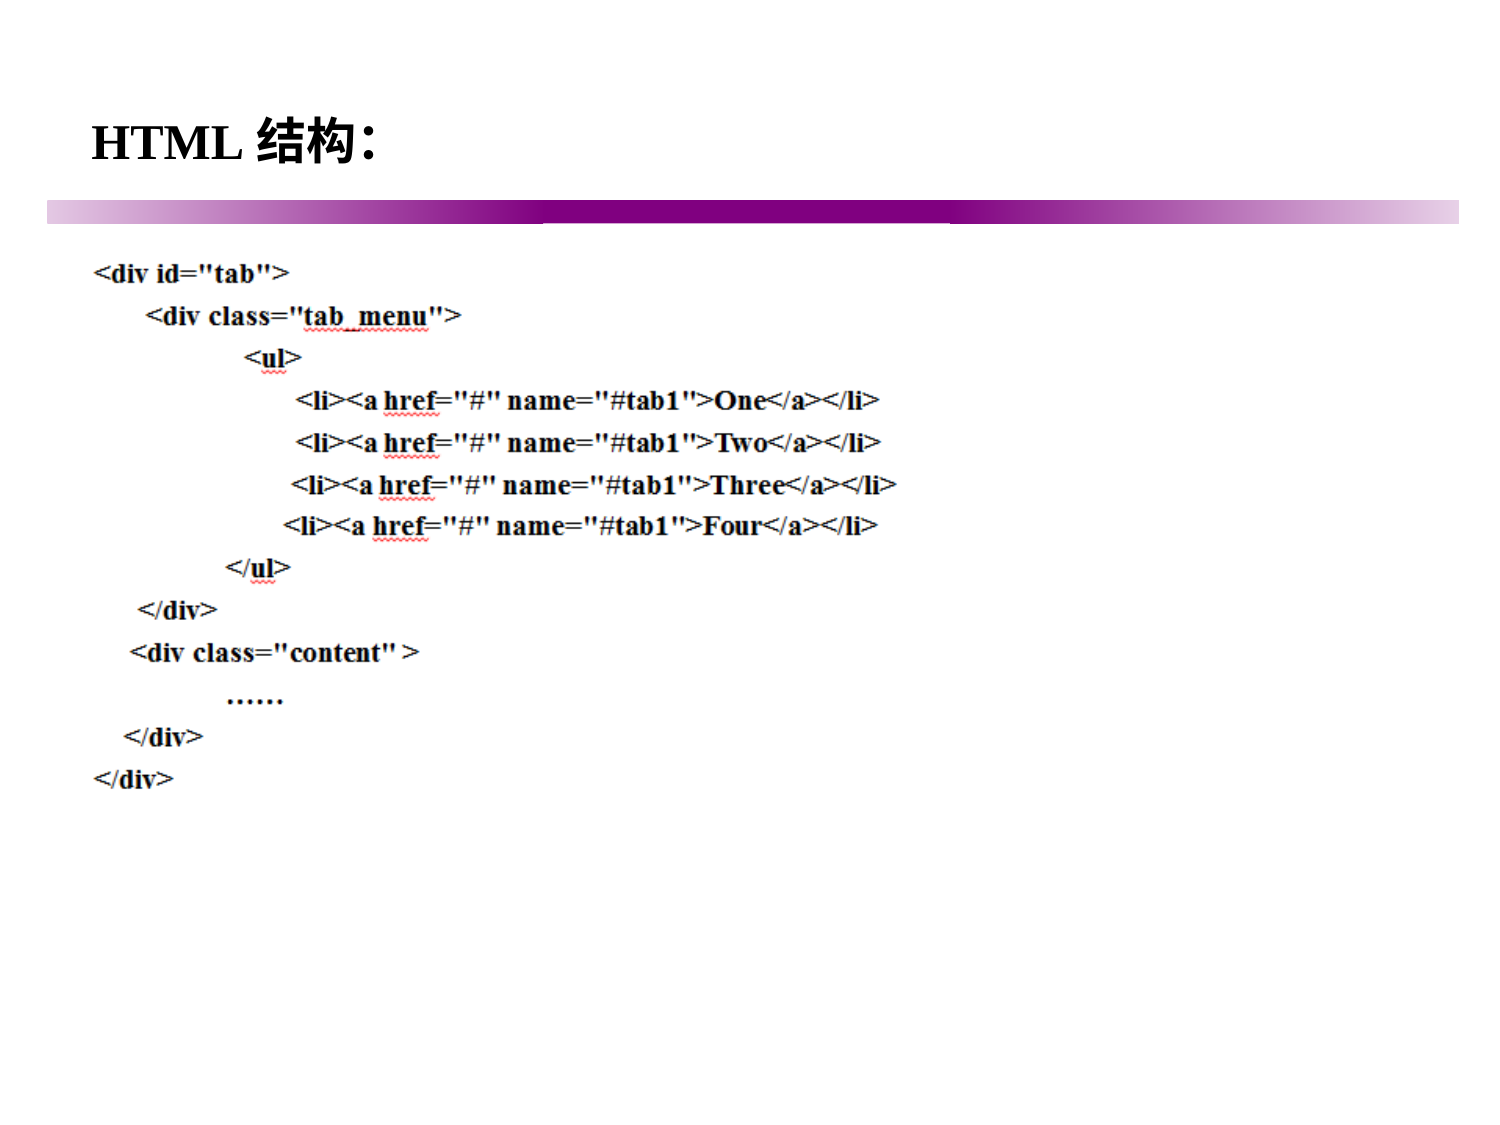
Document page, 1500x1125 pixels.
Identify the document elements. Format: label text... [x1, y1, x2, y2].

picture [83, 255, 908, 800]
text_box HTML结构： [76, 90, 745, 177]
